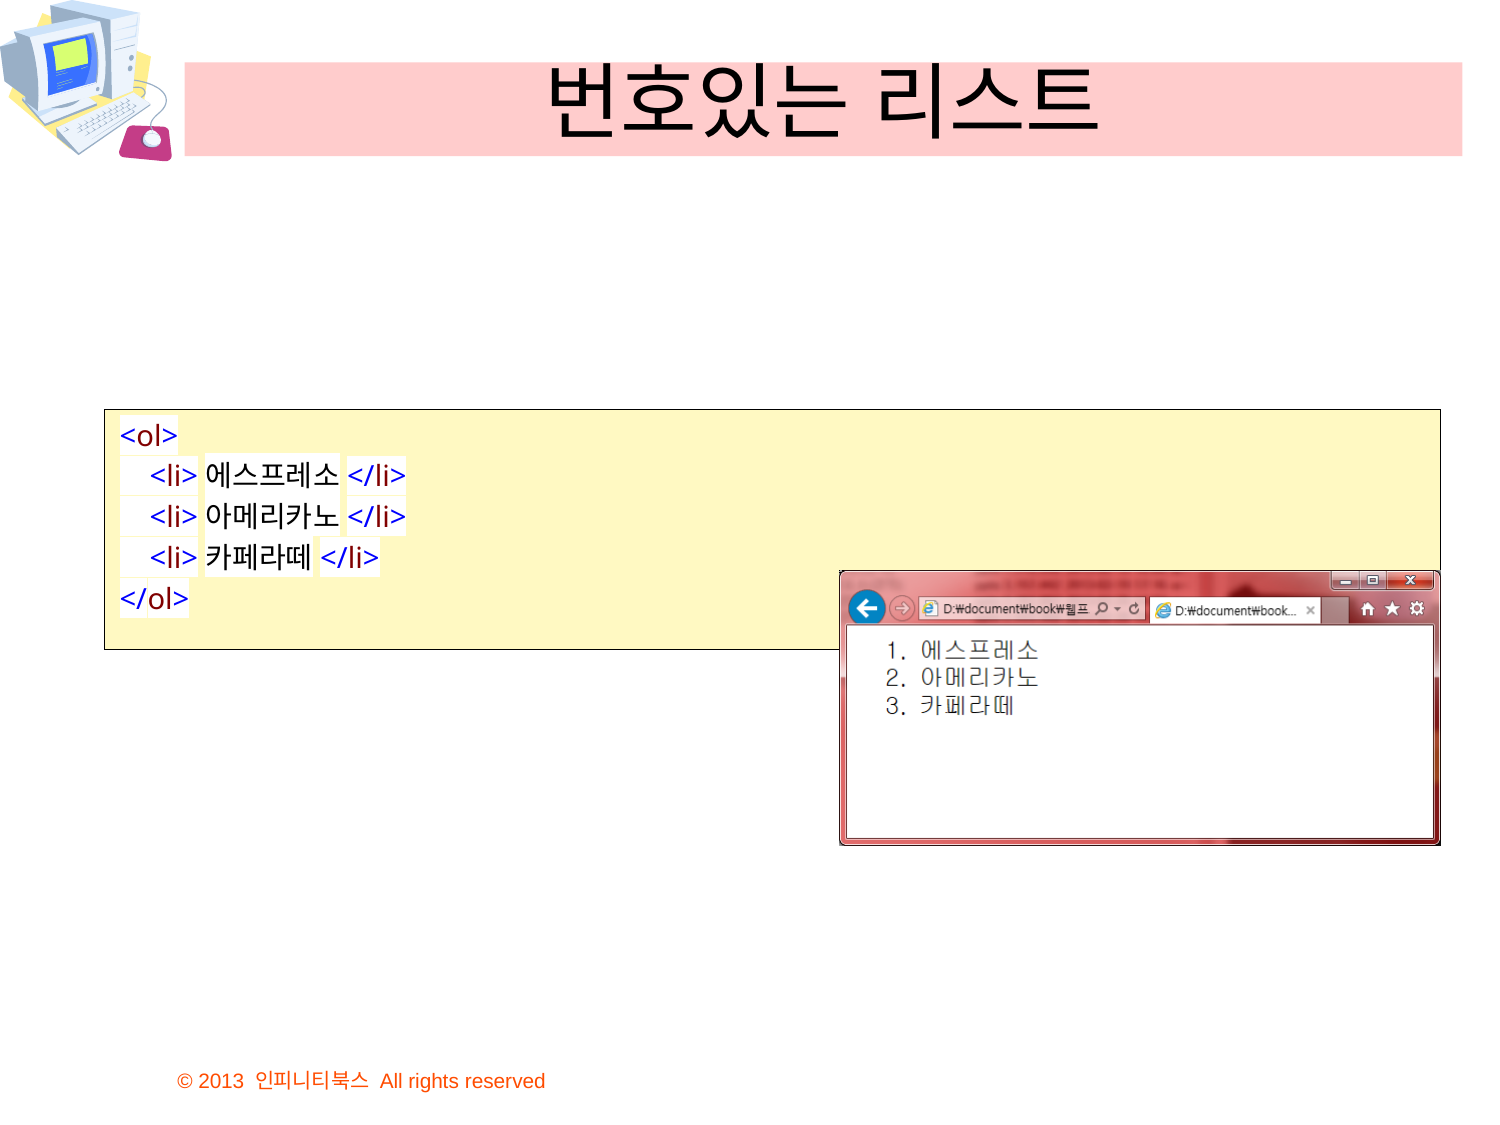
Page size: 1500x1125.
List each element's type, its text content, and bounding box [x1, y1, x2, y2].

title 번호있는 리스트 [184, 62, 1463, 157]
text_box <ol> <li>에스프레소</li> <li>아메리카노</li> <li>카페라떼</li> </ol> [104, 409, 1441, 650]
picture [838, 570, 1441, 846]
